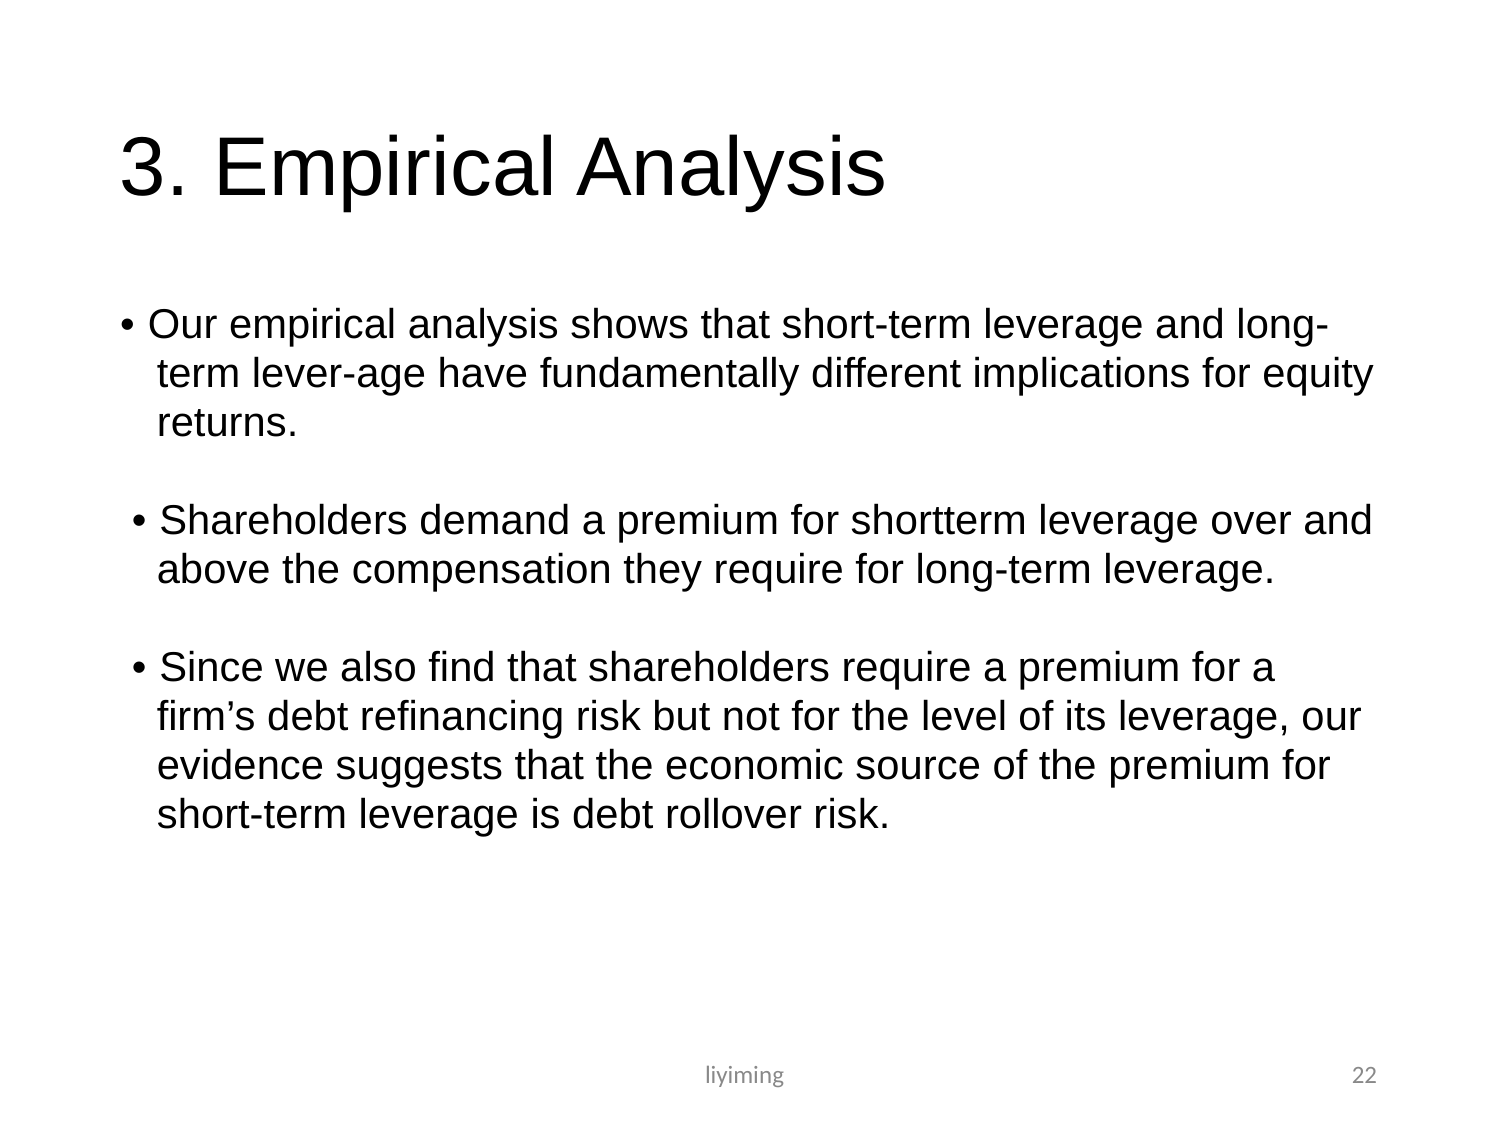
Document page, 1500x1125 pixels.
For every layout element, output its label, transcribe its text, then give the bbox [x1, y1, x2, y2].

text_box • Our empirical analysis shows that short-term leverage and long-term lever-age have fundamentally different implications for equity returns. • Shareholders demand a premium for shortterm leverage over and above the compensation they require for long-term leverage. • Since we also find that shareholders require a premium for a firm’s debt refinancing risk but not for the level of its leverage, our evidence suggests that the economic source of the premium for short-term leverage is debt rollover risk. [118, 297, 1384, 906]
text_box 3. Empirical Analysis [117, 105, 1500, 243]
text_box liyiming 22 [702, 1052, 1384, 1091]
